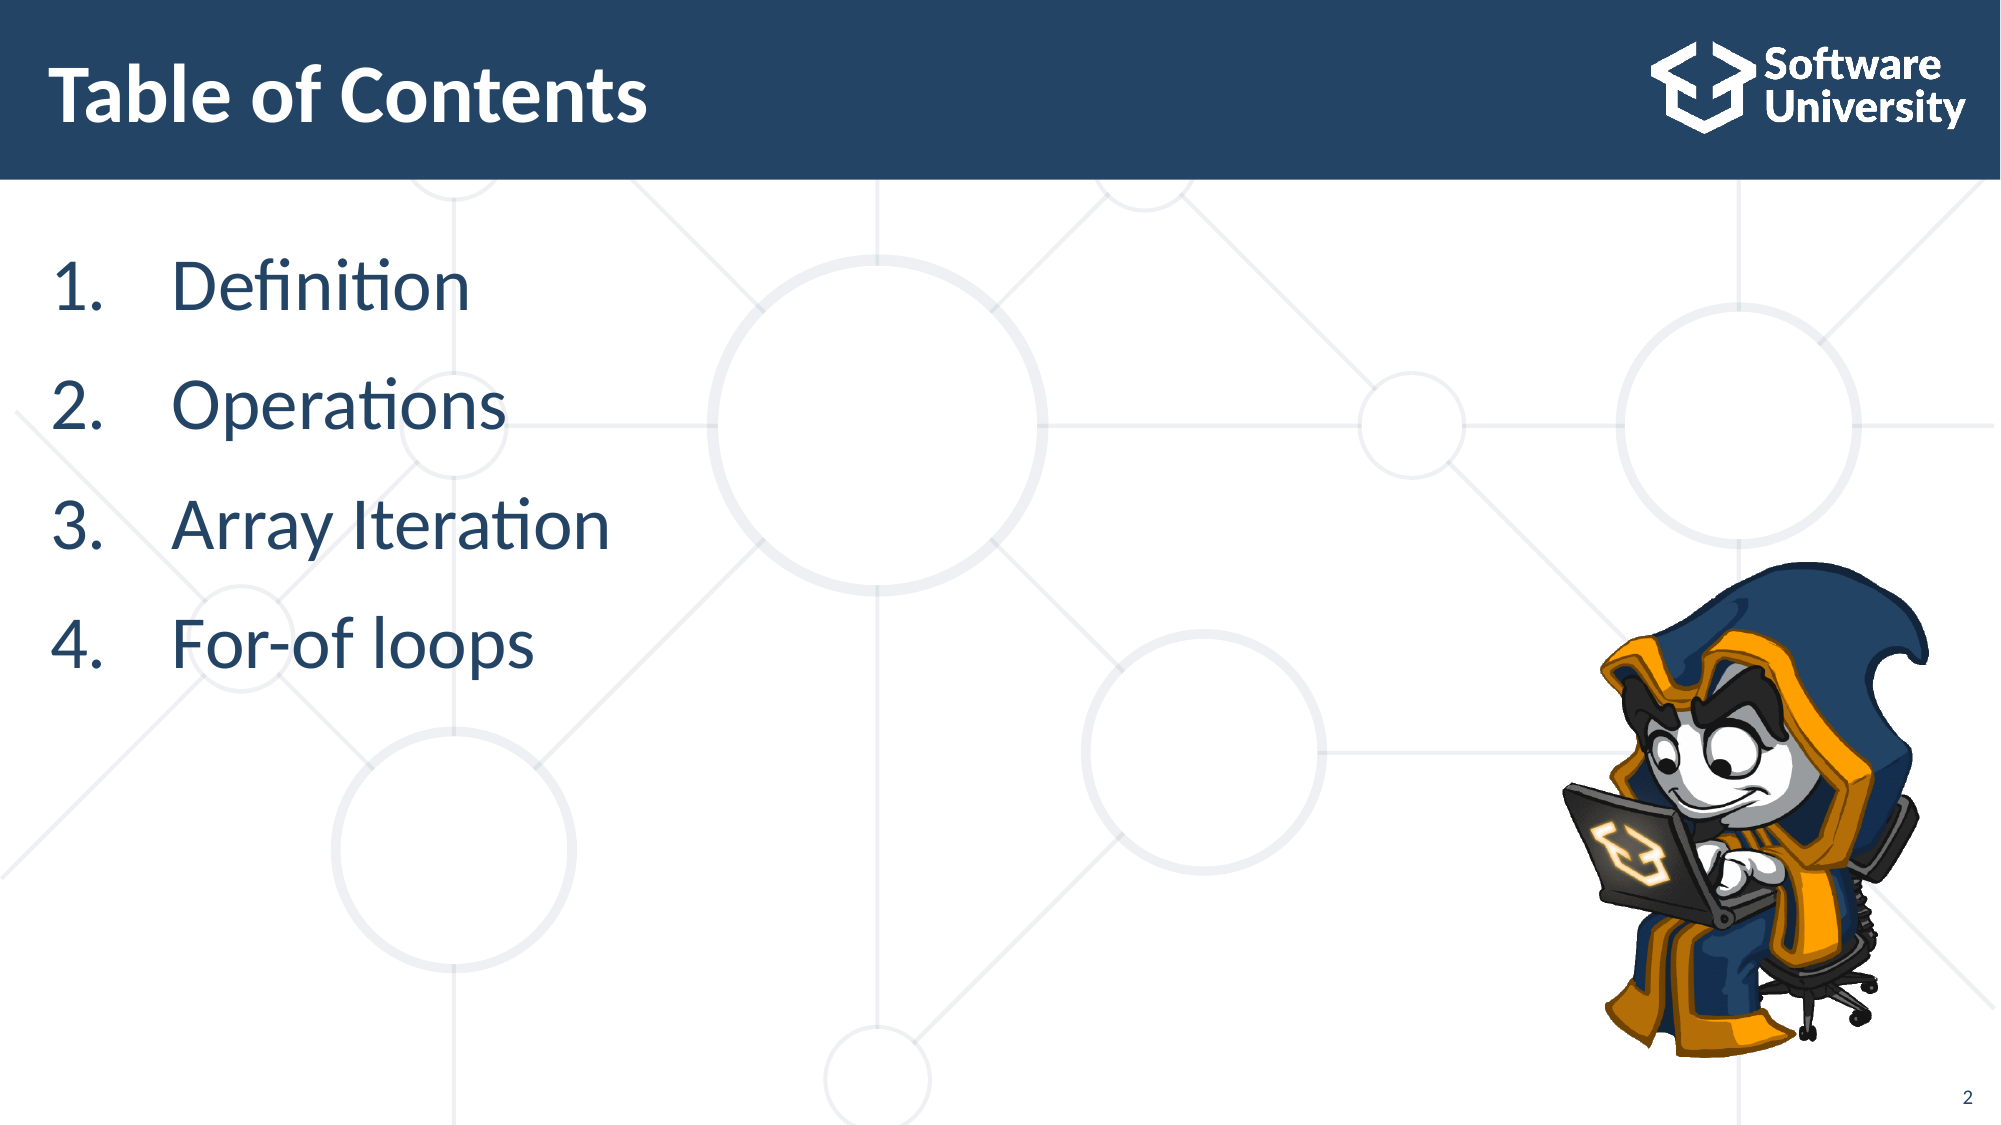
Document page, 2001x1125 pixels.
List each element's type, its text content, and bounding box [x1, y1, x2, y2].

picture [1561, 559, 1931, 1059]
picture [1651, 41, 1966, 134]
list Definition Operations Array Iteration For-of loops [32, 224, 1517, 1080]
slide_number 2 [1927, 1067, 1989, 1117]
title Table of Contents [31, 16, 1625, 162]
